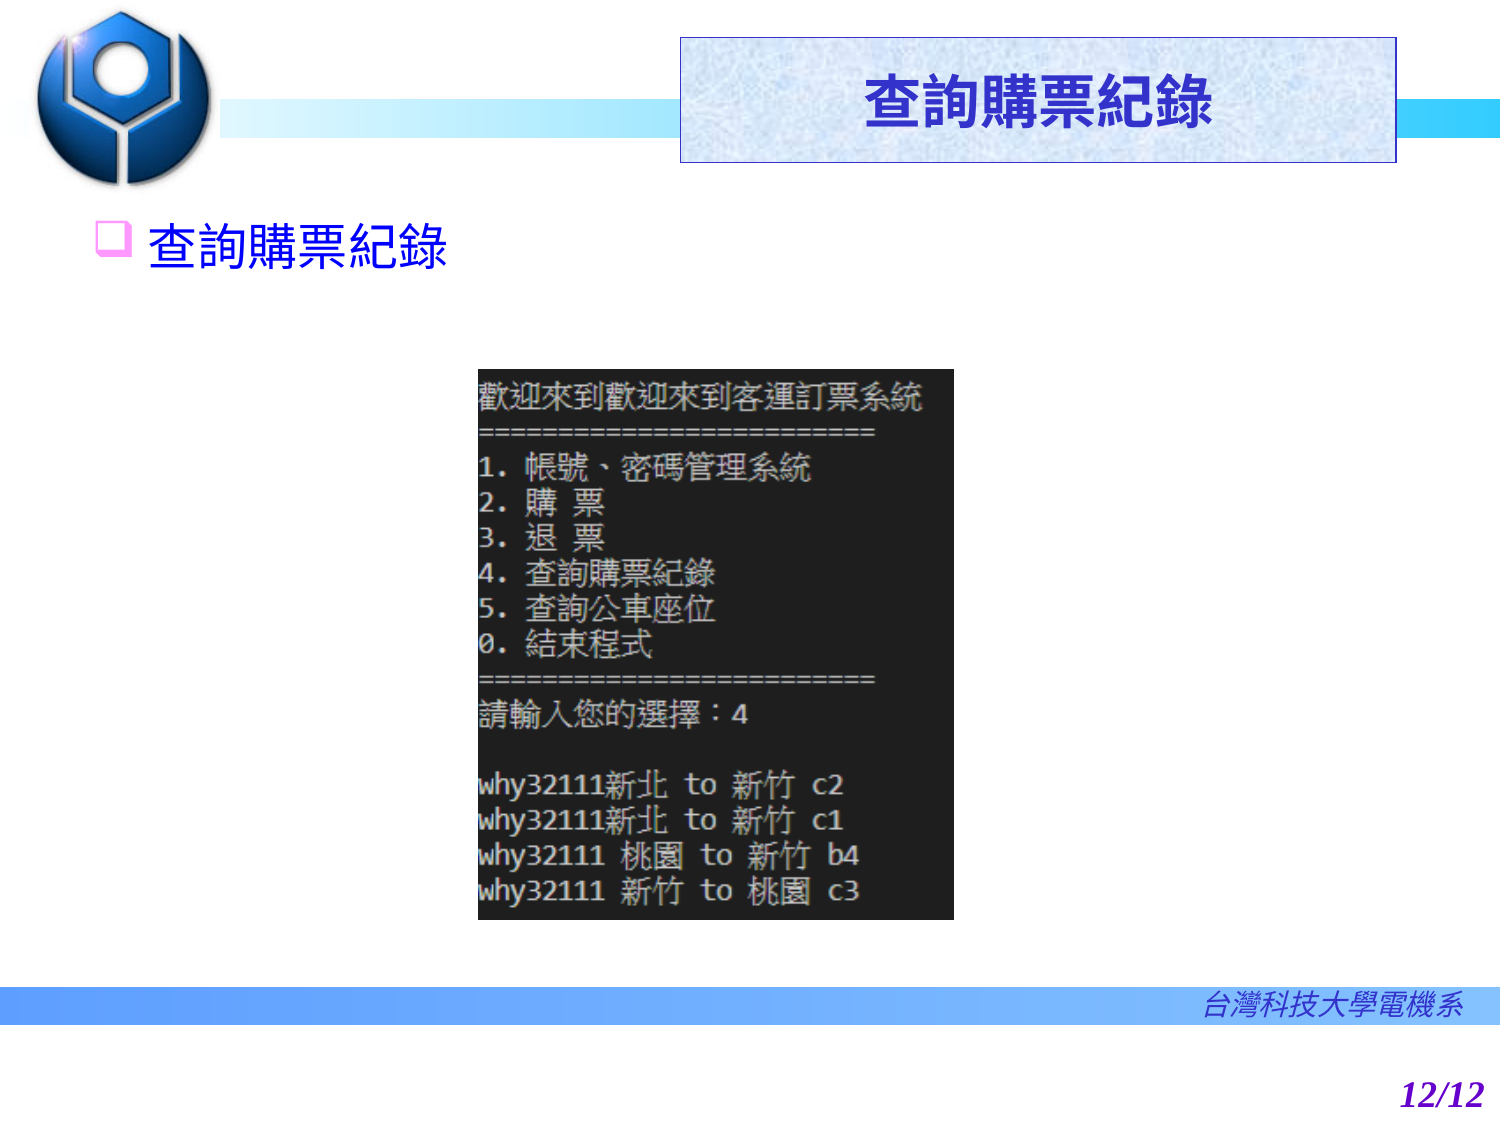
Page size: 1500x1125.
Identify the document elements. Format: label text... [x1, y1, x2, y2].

picture [478, 369, 954, 920]
slide_number 12/12 [1187, 1062, 1500, 1100]
list 查詢購票紀錄 [76, 208, 1351, 302]
title 查詢購票紀錄 [680, 37, 1397, 163]
picture [29, 0, 220, 200]
